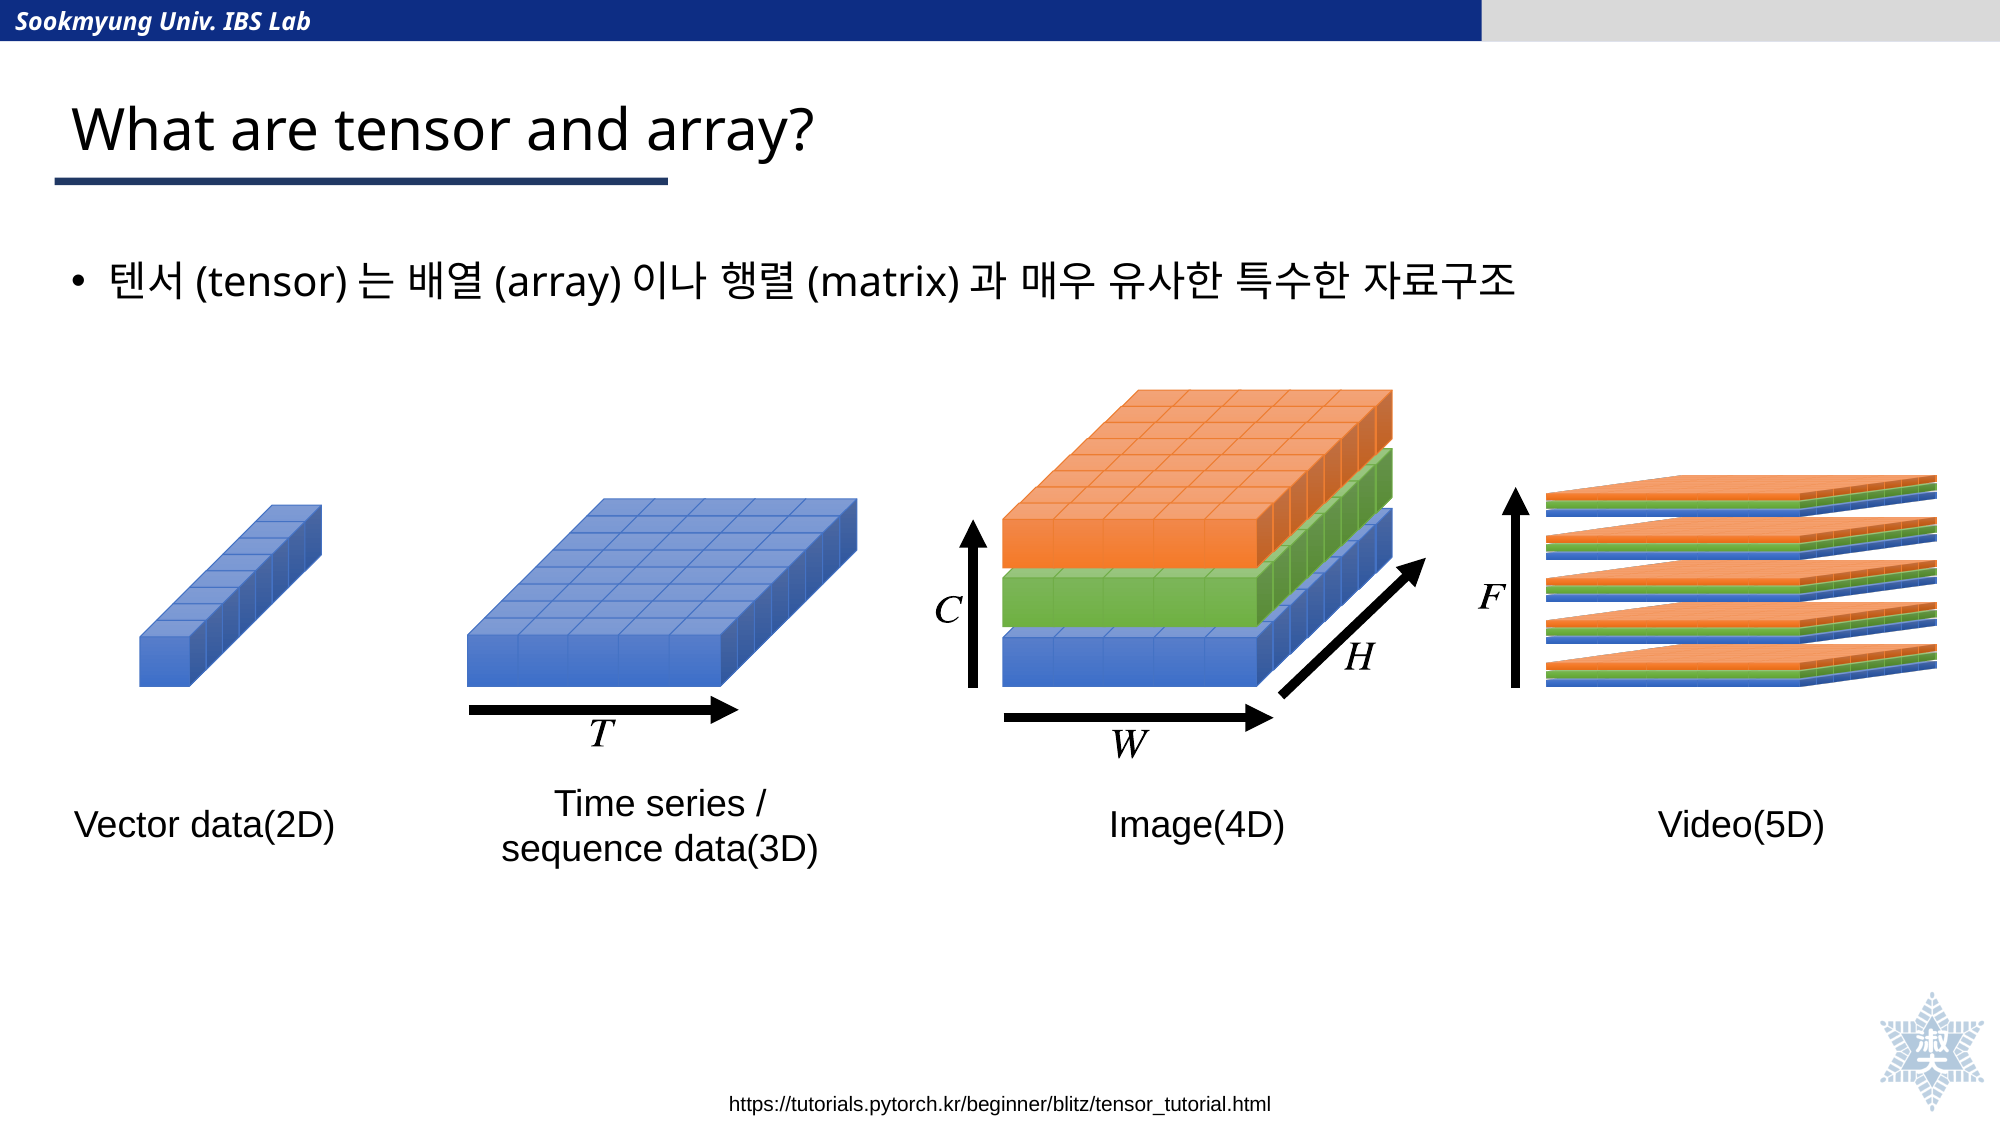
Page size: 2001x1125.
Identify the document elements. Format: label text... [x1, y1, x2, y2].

text_box Image(4D) [996, 768, 1398, 877]
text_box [467, 498, 857, 687]
text_box https://tutorials.pytorch.kr/beginner/blitz/tensor_tutorial.html [334, 1083, 1666, 1123]
text_box [935, 595, 963, 623]
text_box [1002, 390, 1393, 687]
text_box [590, 719, 616, 747]
text_box [1112, 729, 1150, 759]
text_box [1546, 475, 1937, 687]
text_box Vector data(2D) [4, 768, 406, 877]
text_box Video(5D) [1541, 768, 1942, 877]
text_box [139, 505, 322, 687]
title What are tensor and array? [56, 71, 1946, 171]
text_box [1477, 584, 1507, 609]
list 텐서(tensor)는 배열(array)이나 행렬(matrix)과 매우 유사한 특수한 자료구조 [56, 252, 1946, 359]
text_box Time series / sequence data(3D) [459, 770, 861, 878]
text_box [1280, 557, 1426, 696]
